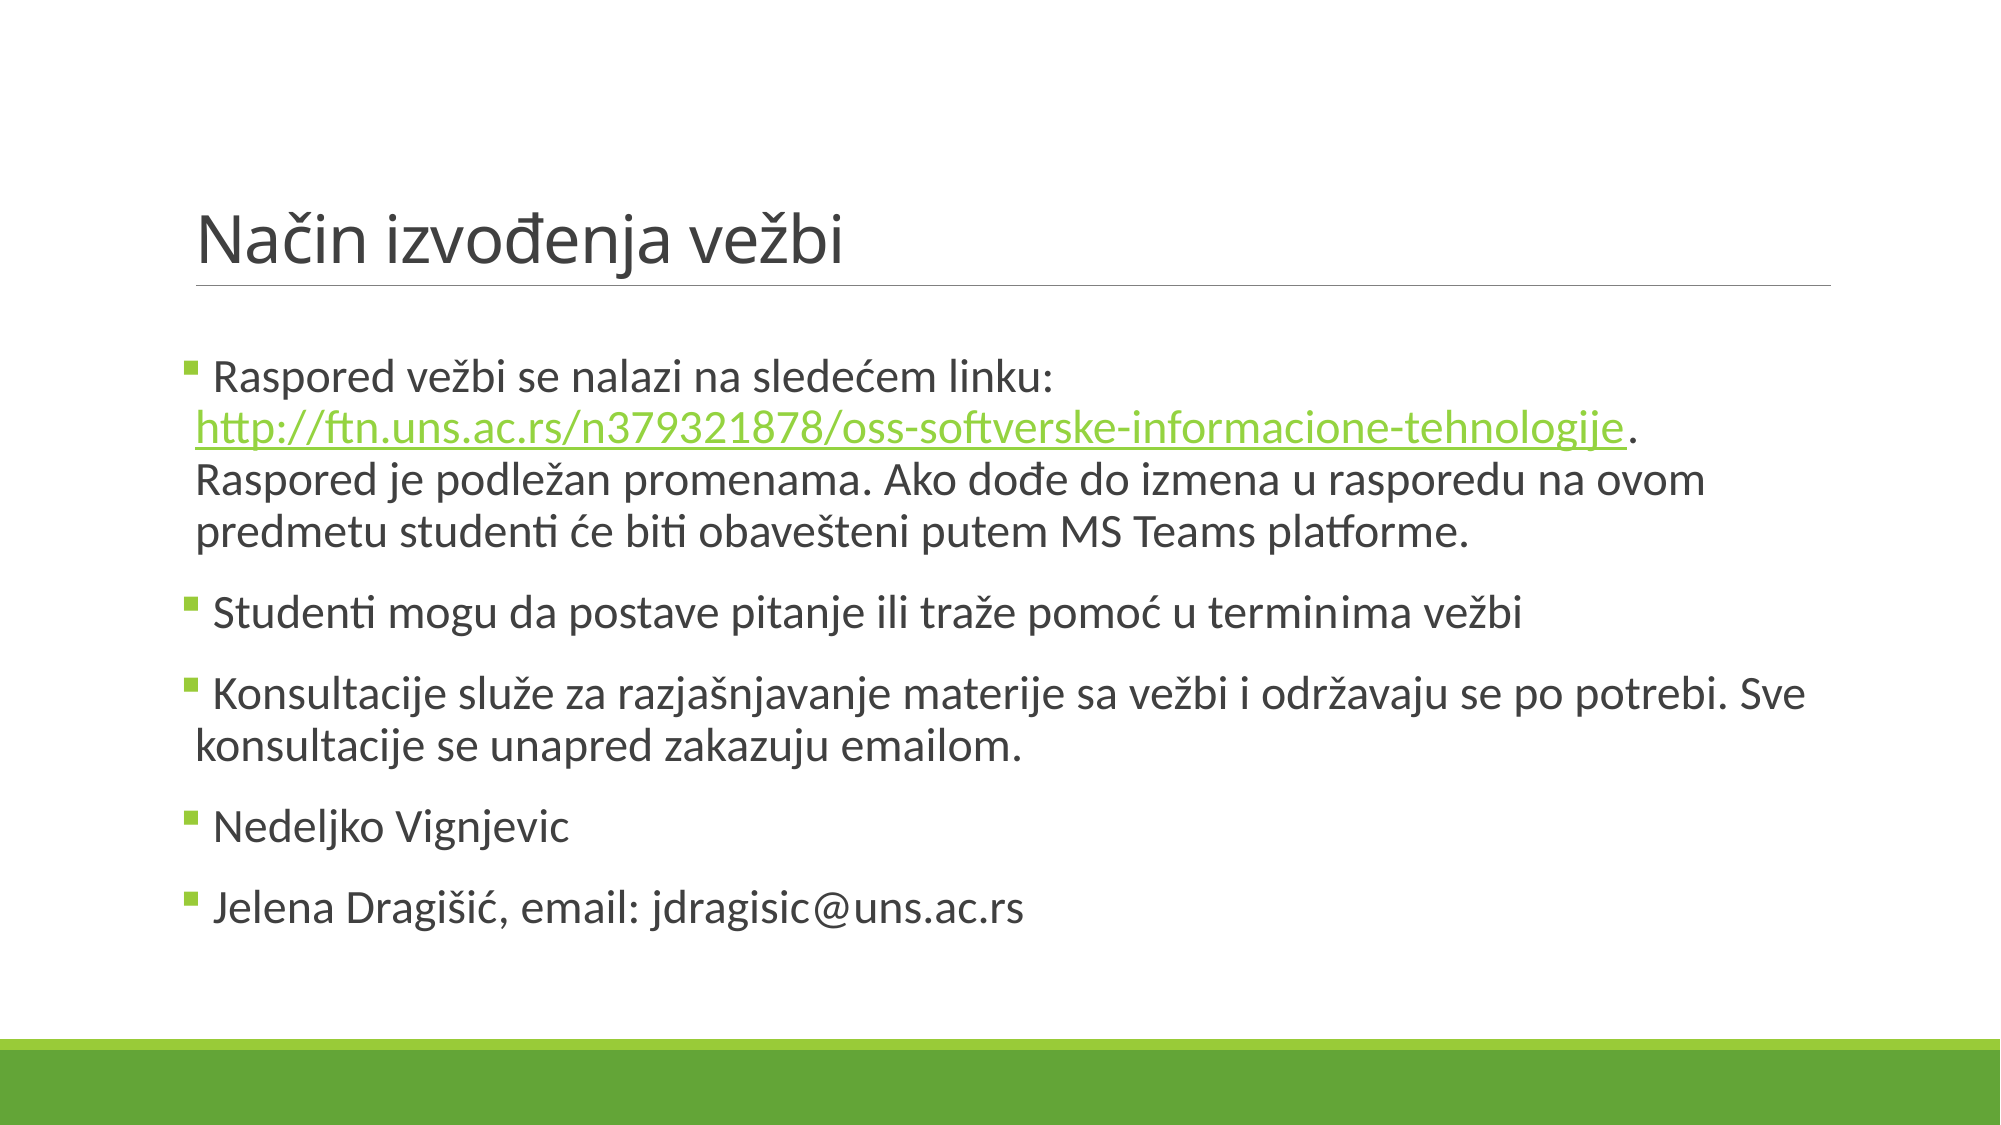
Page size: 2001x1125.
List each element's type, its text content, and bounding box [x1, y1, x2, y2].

list Raspored vežbi se nalazi na sledećem linku: http://ftn.uns.ac.rs/n379321878/oss-softverske-informacione-tehnologije. Raspored je podležan promenama. Ako dođe do izmena u rasporedu na ovom predmetu studenti će biti obavešteni putem MS Teams platforme. Studenti mogu da postave pitanje ili traže pomoć u terminima vežbi Konsultacije služe za razjašnjavanje materije sa vežbi i održavaju se po potrebi. Sve konsultacije se unapred zakazuju emailom. Nedeljko Vignjevic Jelena Dragišić, email: jdragisic@uns.ac.rs [180, 343, 1830, 1004]
title Način izvođenja vežbi [180, 47, 1830, 285]
